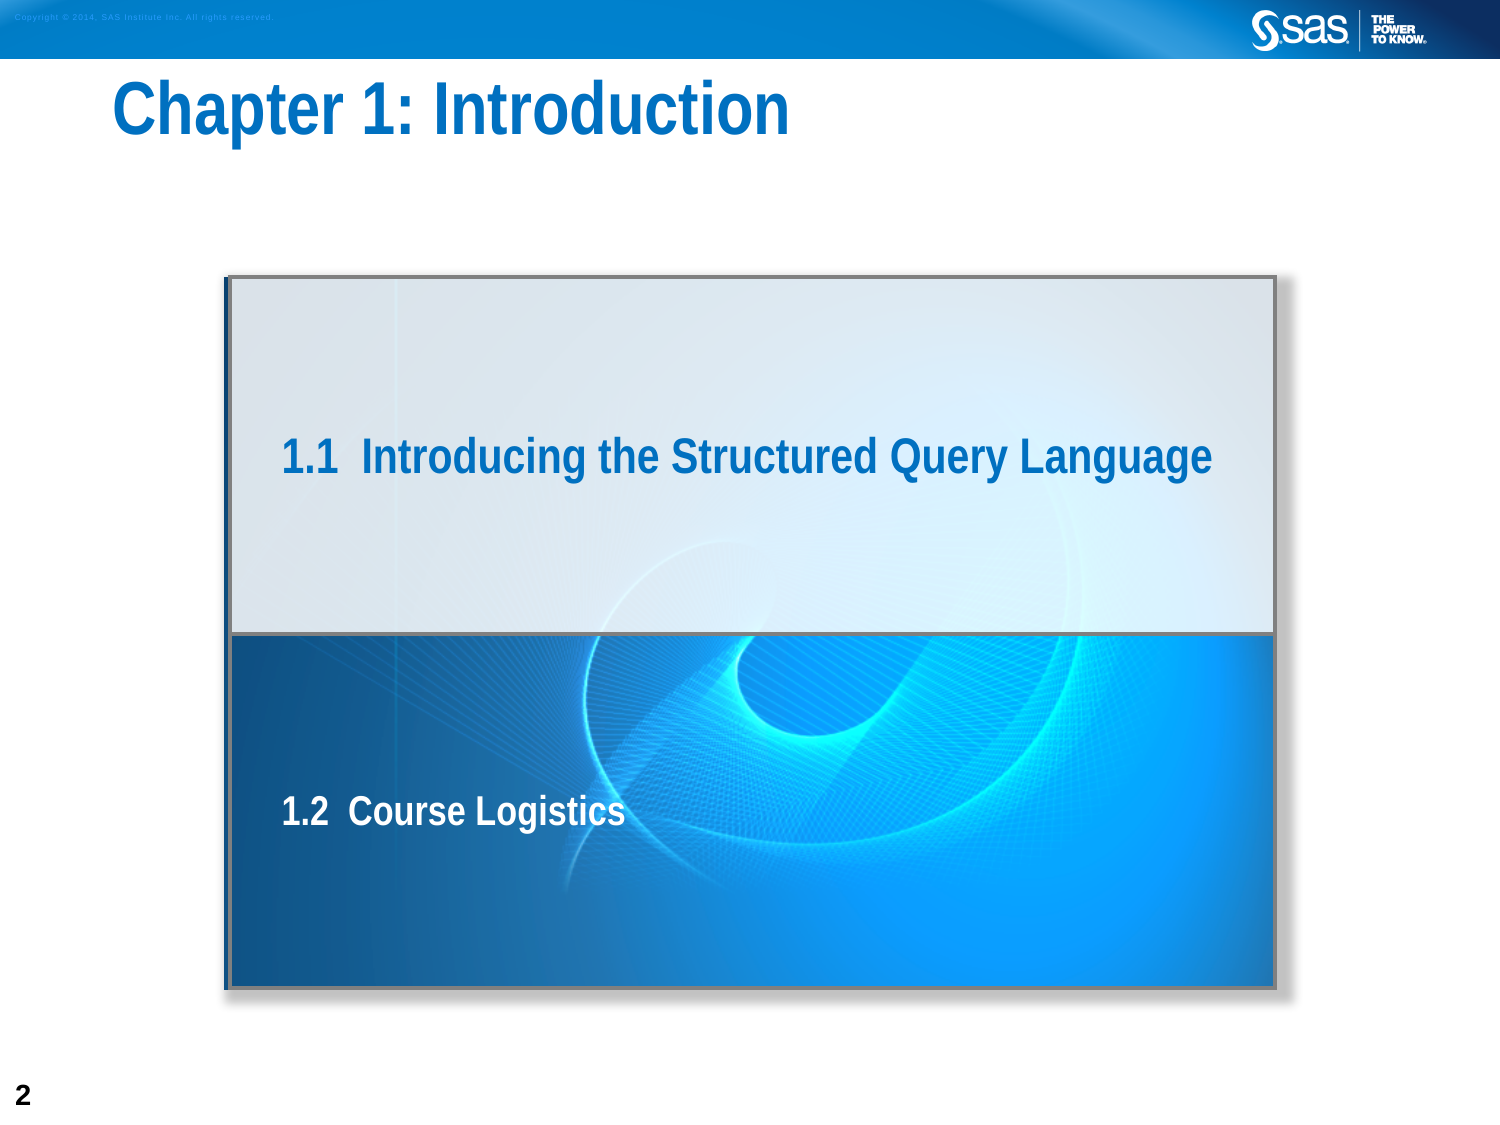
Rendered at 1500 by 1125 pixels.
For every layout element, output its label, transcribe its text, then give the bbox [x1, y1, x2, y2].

title Chapter 1: Introduction [112, 75, 1500, 187]
picture [0, 0, 1500, 59]
picture [224, 277, 1275, 991]
